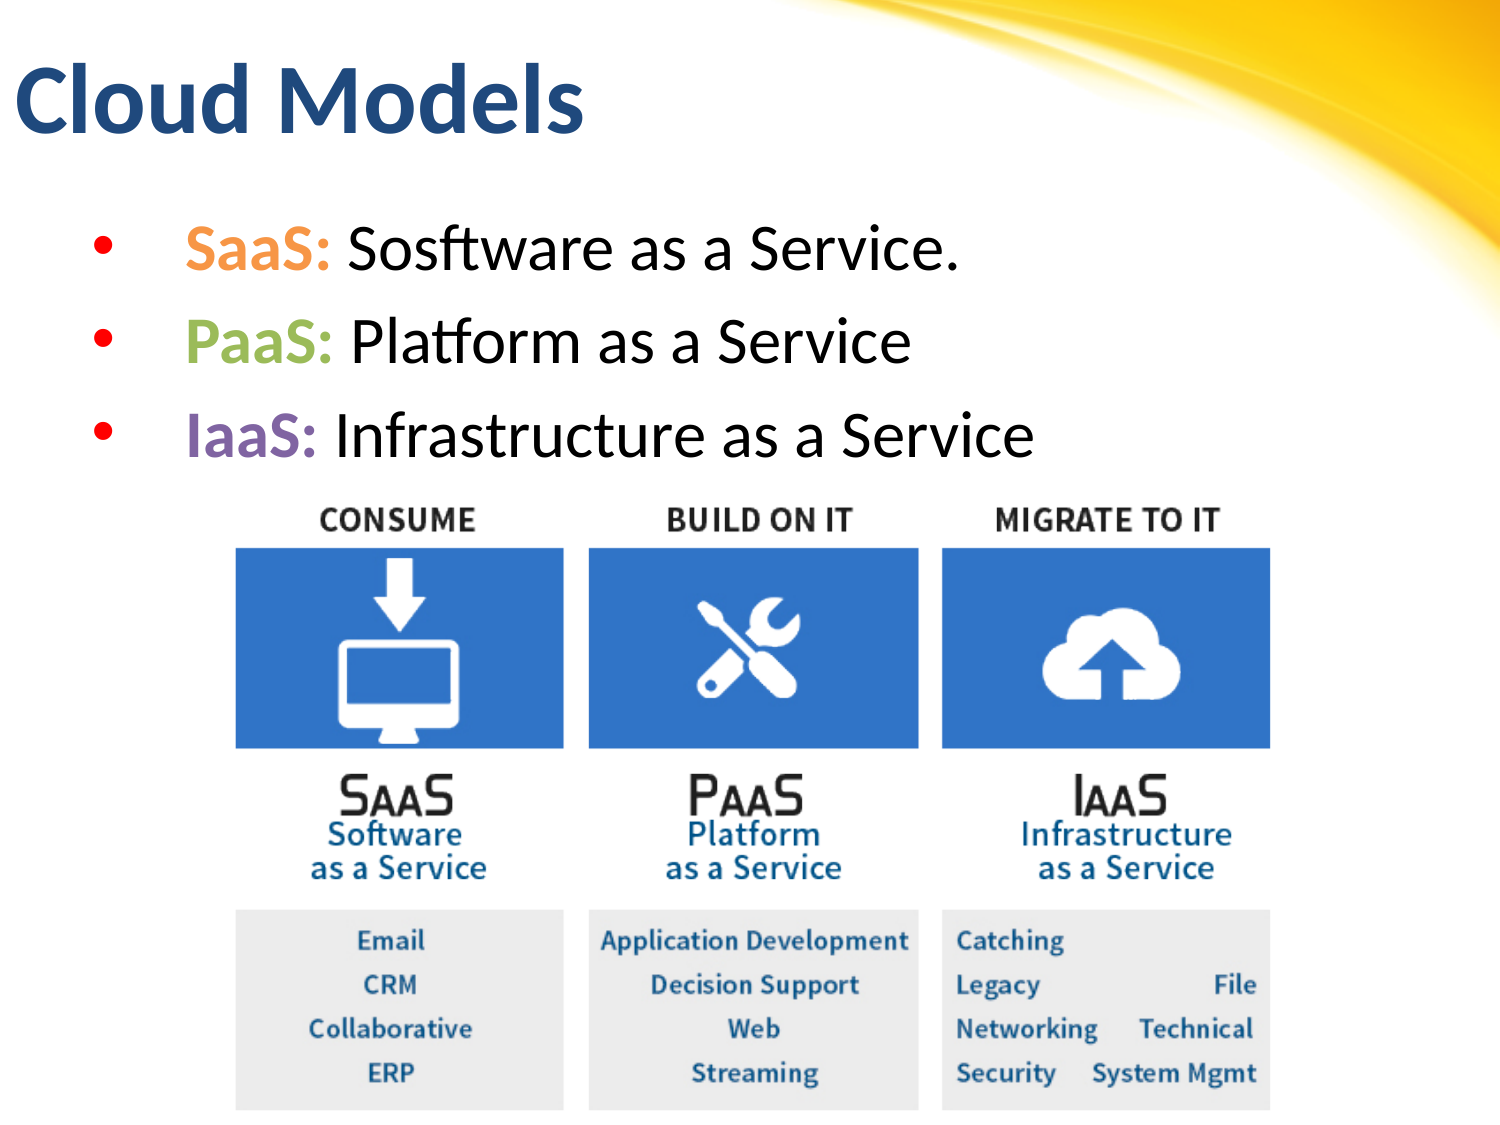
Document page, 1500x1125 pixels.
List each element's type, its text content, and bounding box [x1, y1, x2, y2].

title Cloud Models [0, 0, 1500, 188]
picture [770, 188, 1500, 348]
list SaaS: Sosftware as a Service. PaaS: Platform as a Service IaaS: Infrastructure as a Service [76, 196, 1427, 939]
picture [204, 466, 1299, 1125]
